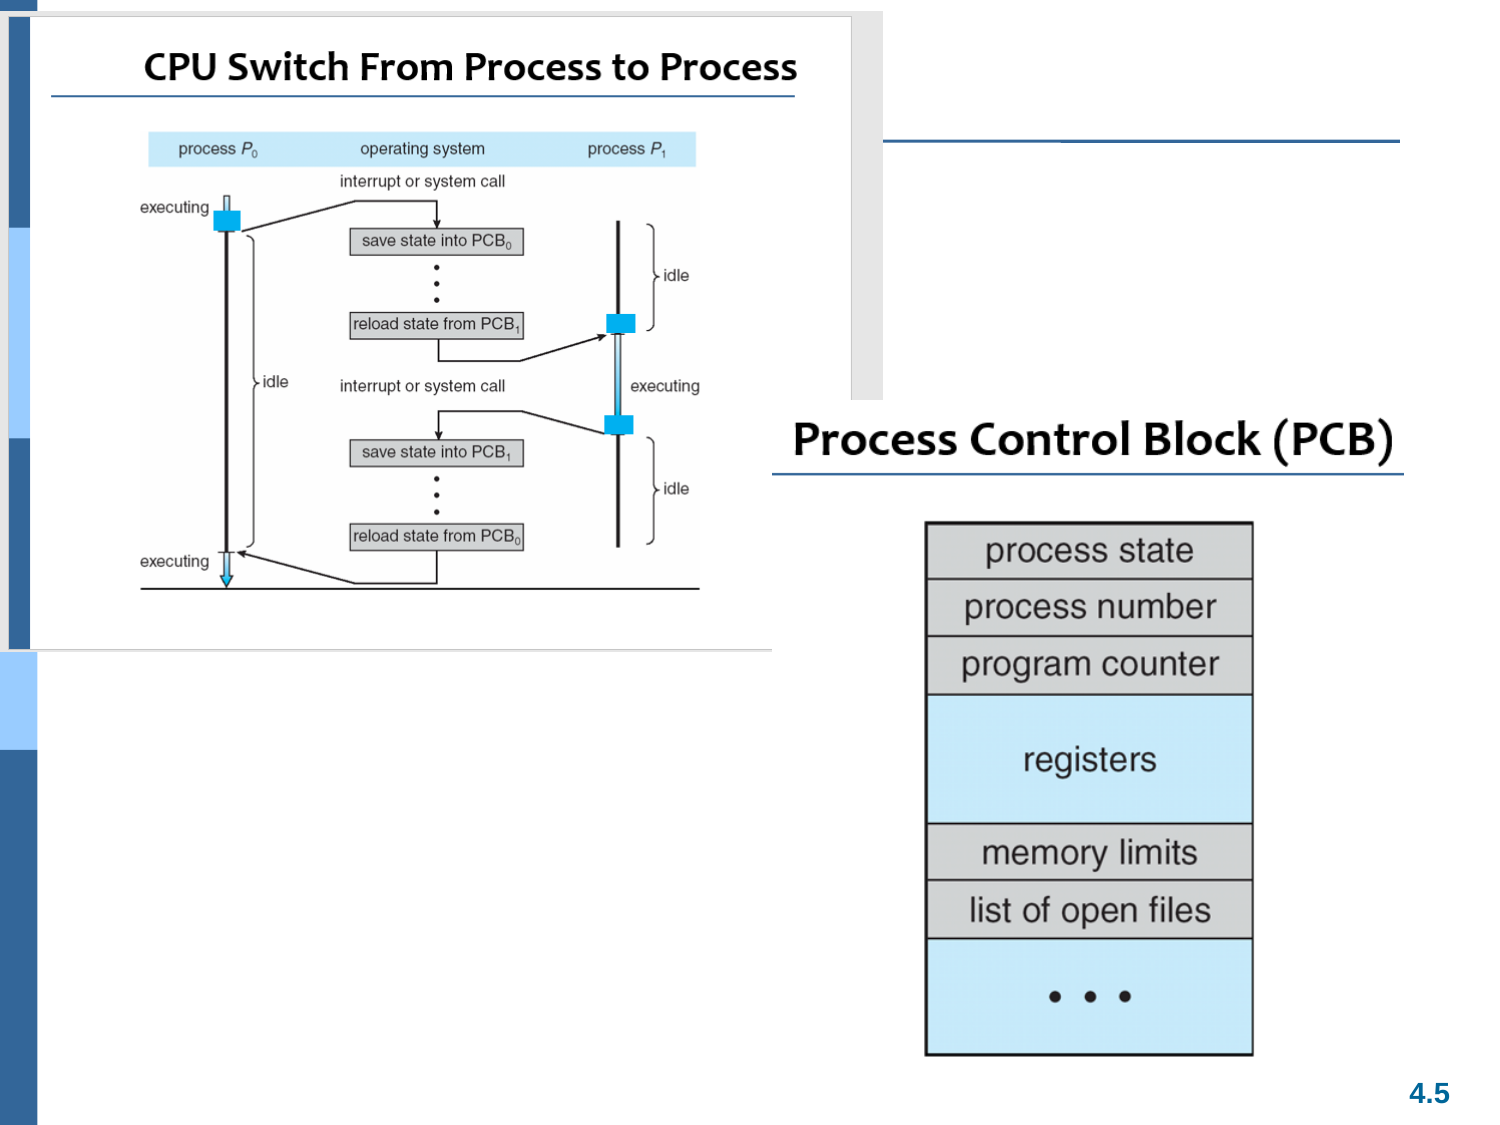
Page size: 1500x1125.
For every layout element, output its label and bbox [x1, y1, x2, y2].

picture [0, 11, 1404, 1078]
